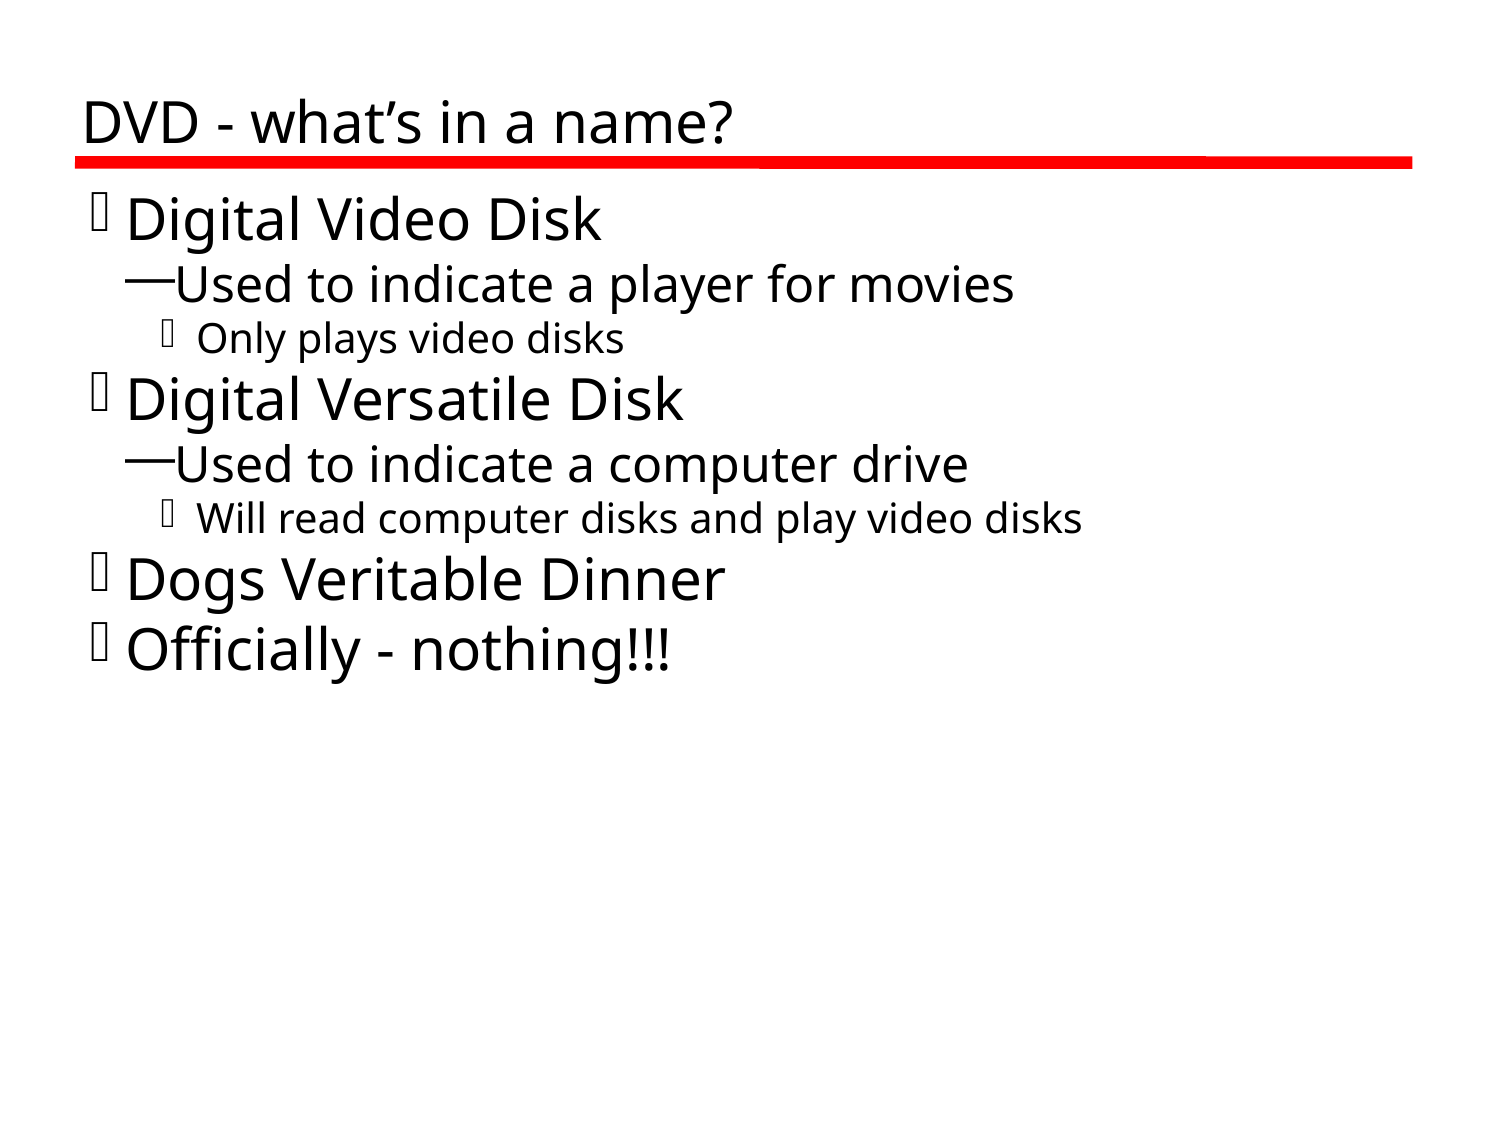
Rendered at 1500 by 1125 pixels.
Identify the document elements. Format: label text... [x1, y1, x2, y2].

text_box DVD - what’s in a name? [66, 24, 1413, 163]
text_box Digital Video Disk Used to indicate a player for movies Only plays video disks Digital Versatile Disk Used to indicate a computer drive Will read computer disks and play video disks Dogs Veritable Dinner Officially - nothing!!! [74, 174, 1417, 1100]
